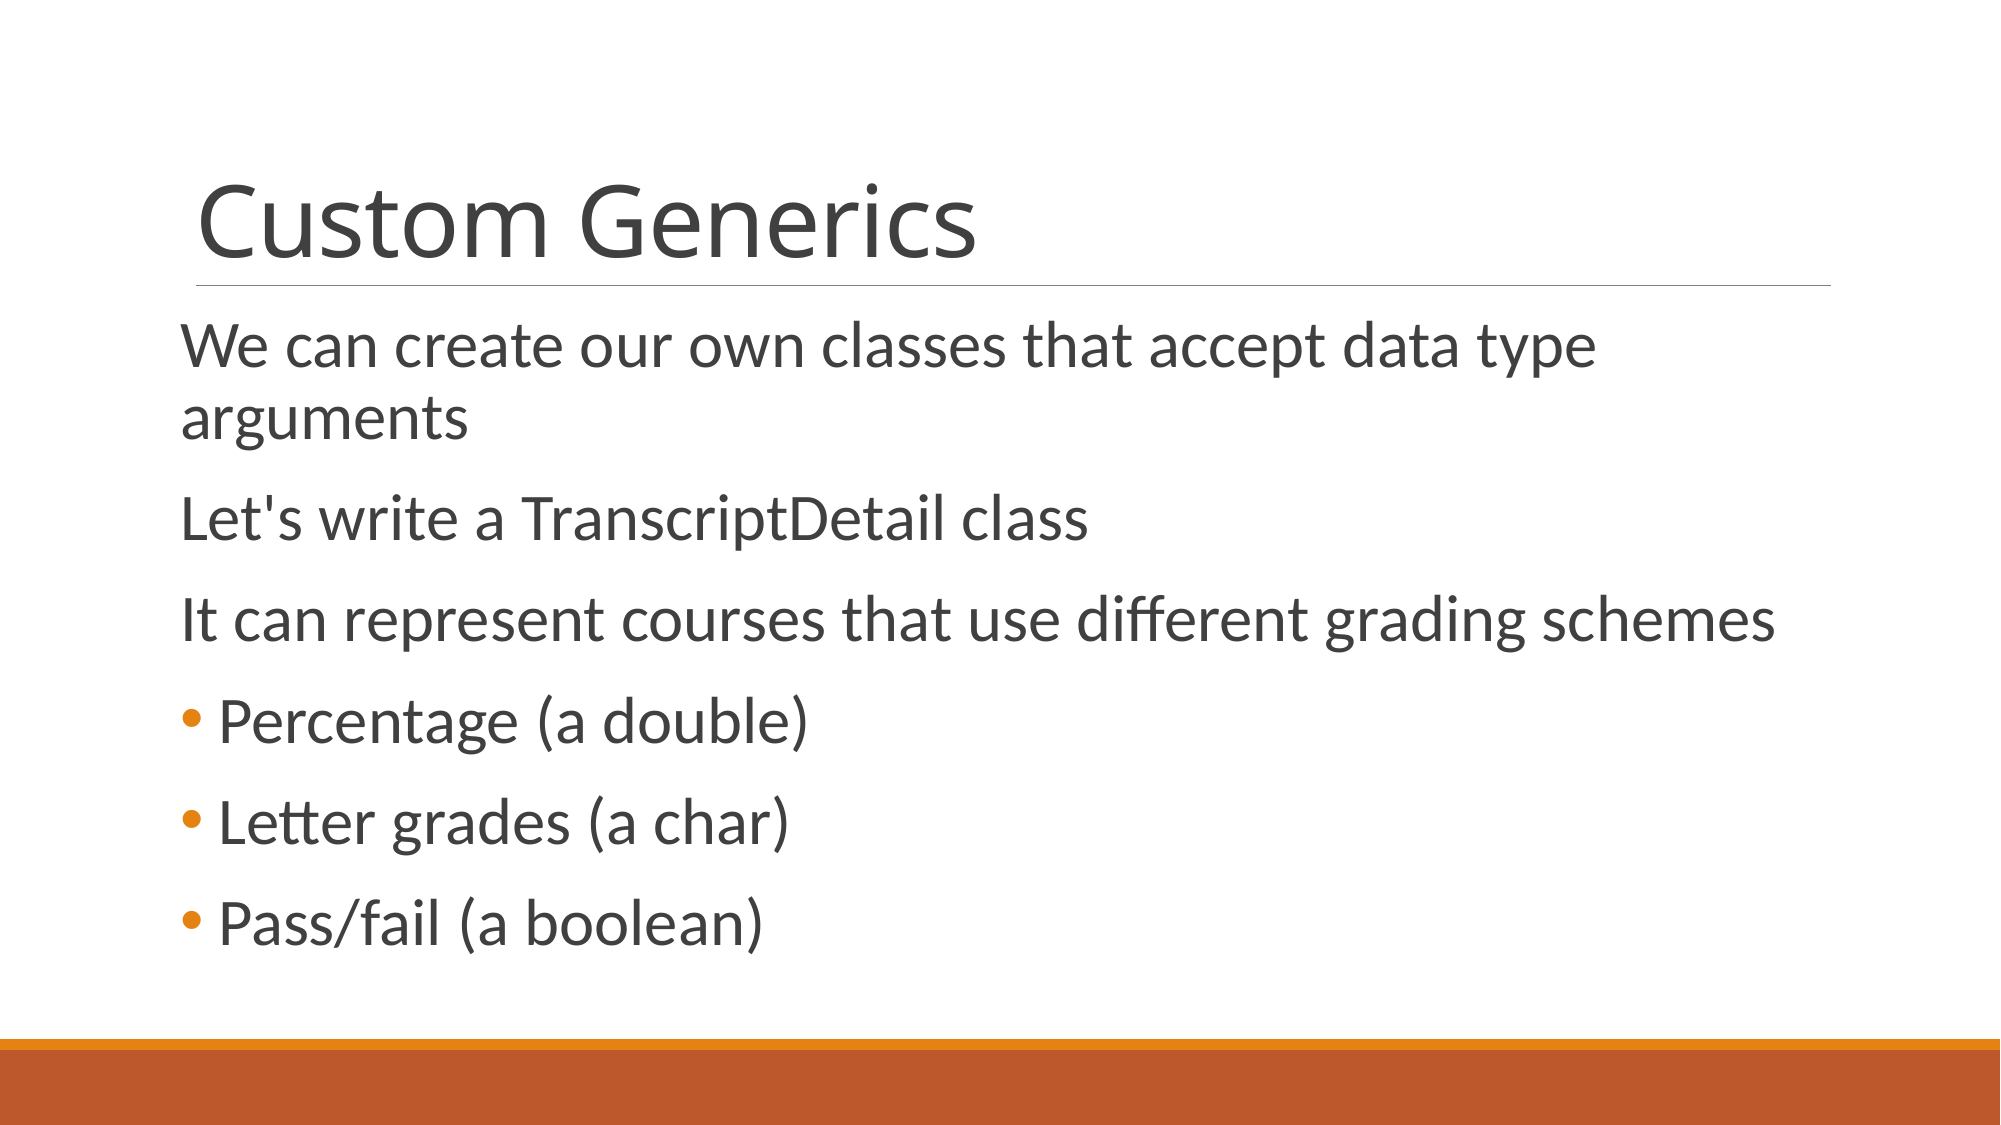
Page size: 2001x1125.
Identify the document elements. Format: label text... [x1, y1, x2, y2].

title Custom Generics [180, 47, 1830, 285]
list We can create our own classes that accept data type arguments Let's write a TranscriptDetail class It can represent courses that use different grading schemes Percentage (a double) Letter grades (a char) Pass/fail (a boolean) [180, 302, 1830, 963]
